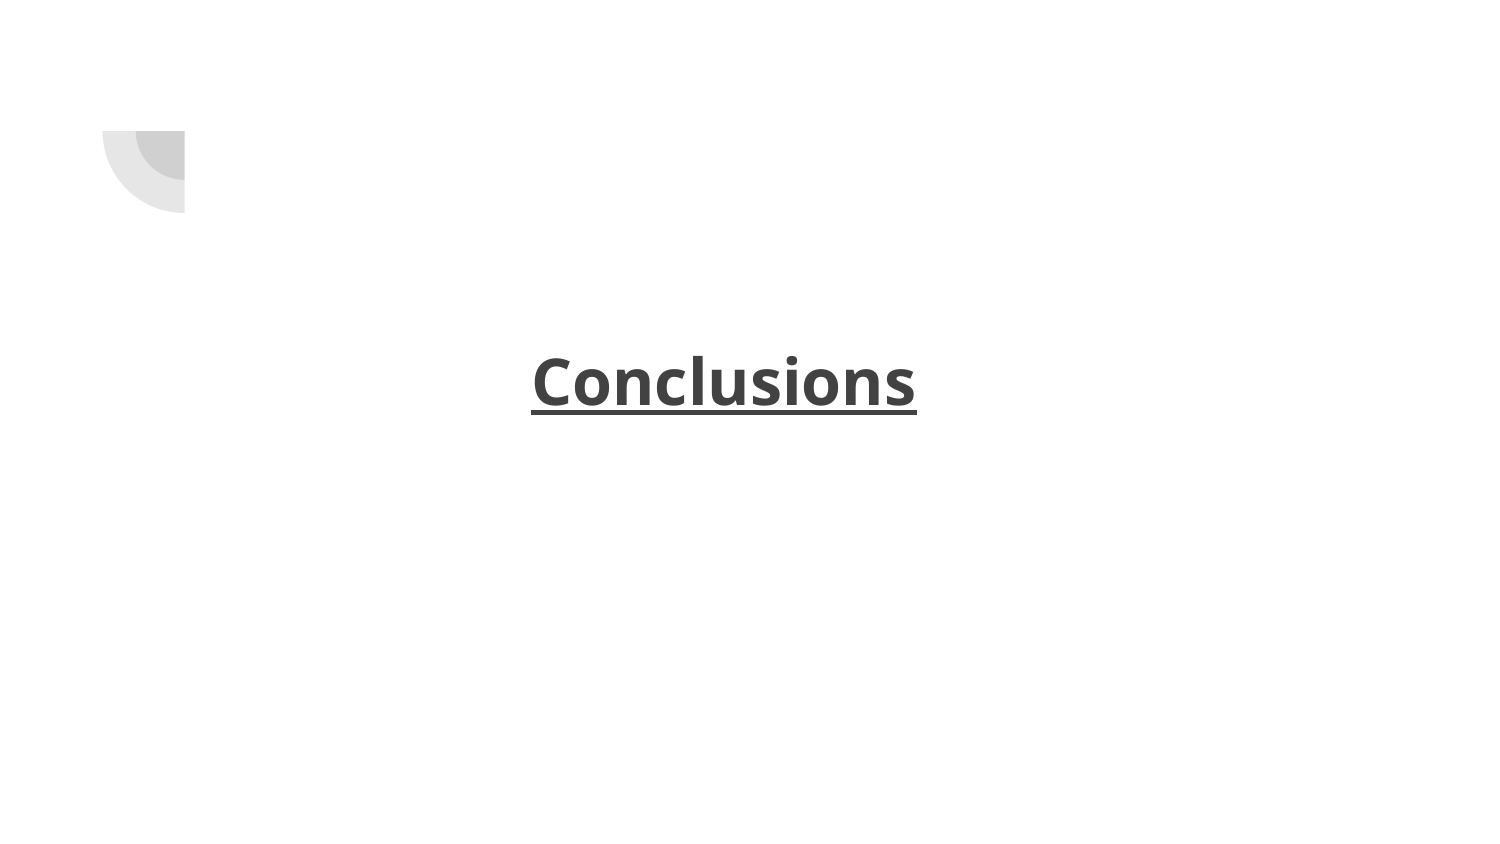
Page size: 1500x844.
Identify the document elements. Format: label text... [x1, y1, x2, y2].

title Conclusions [516, 325, 1350, 577]
